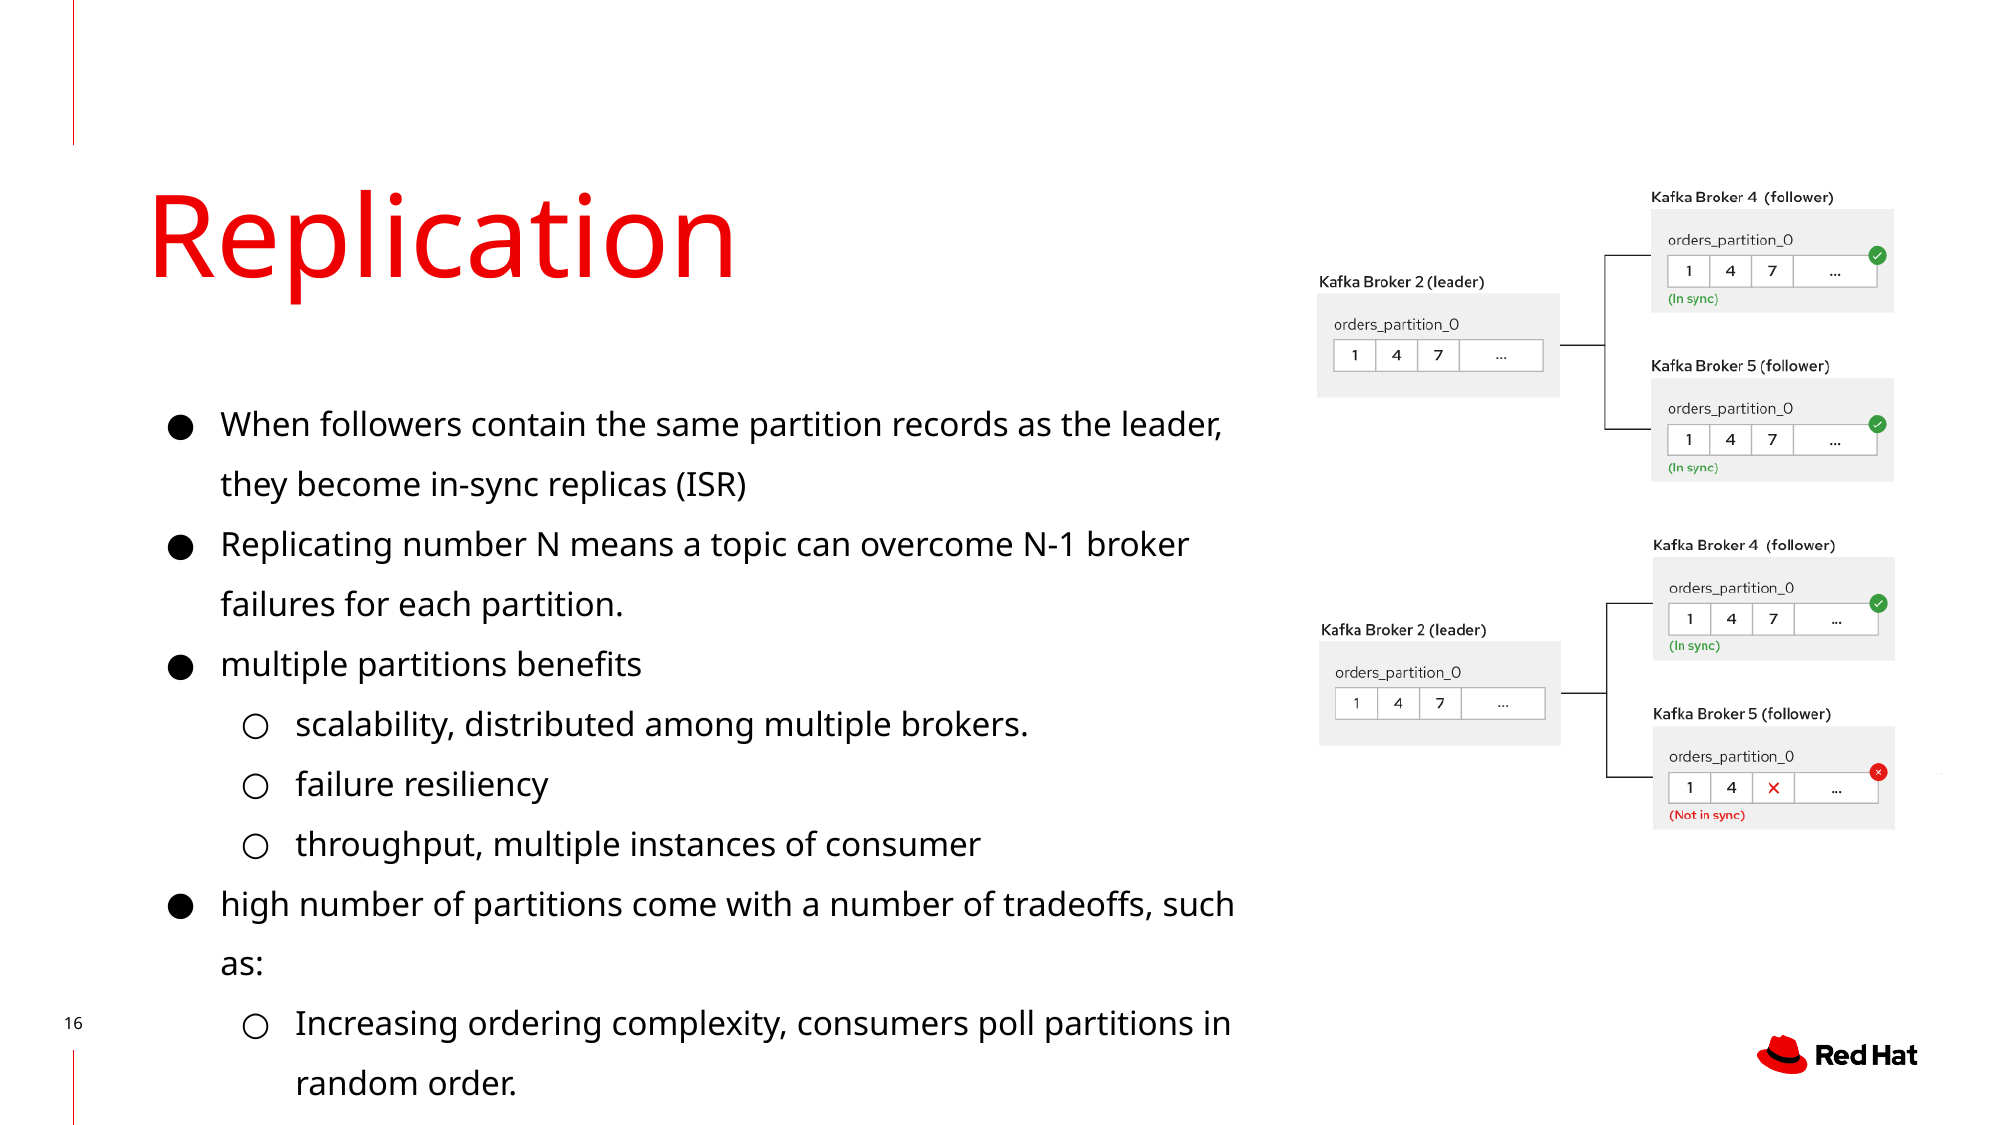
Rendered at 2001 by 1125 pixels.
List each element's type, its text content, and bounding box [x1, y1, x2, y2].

picture [1757, 1035, 1918, 1074]
title Replication When followers contain the same partition records as the leader, they become in-sync replicas (ISR) Replicating number N means a topic can overcome N-1 broker failures for each partition. multiple partitions benefits scalability, distributed among multiple brokers. failure resiliency throughput, multiple instances of consumer high number of partitions come with a number of tradeoffs, such as: Increasing ordering complexity, consumers poll partitions in random order. Increasing management overhead [73, 147, 1296, 868]
slide_number ‹#› [13, 1012, 134, 1036]
picture [1225, 154, 1986, 864]
